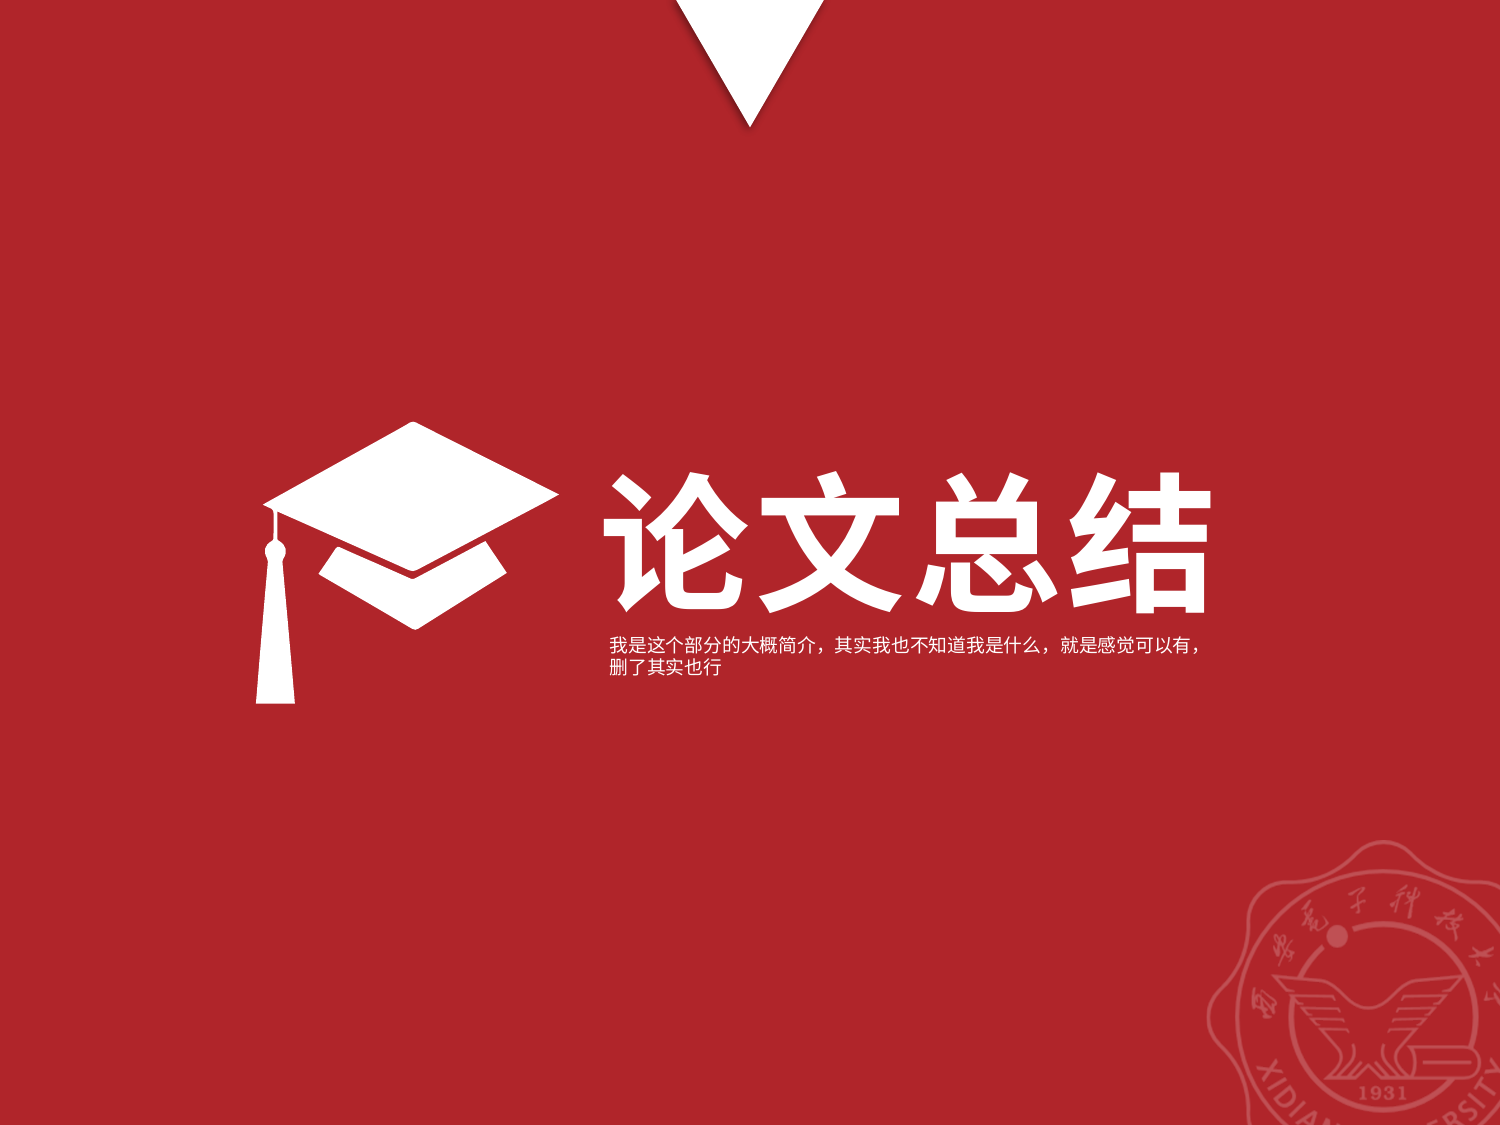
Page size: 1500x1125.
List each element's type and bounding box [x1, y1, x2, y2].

text_box [255, 421, 1245, 704]
text_box [674, 0, 826, 130]
text_box [1206, 839, 1500, 1125]
